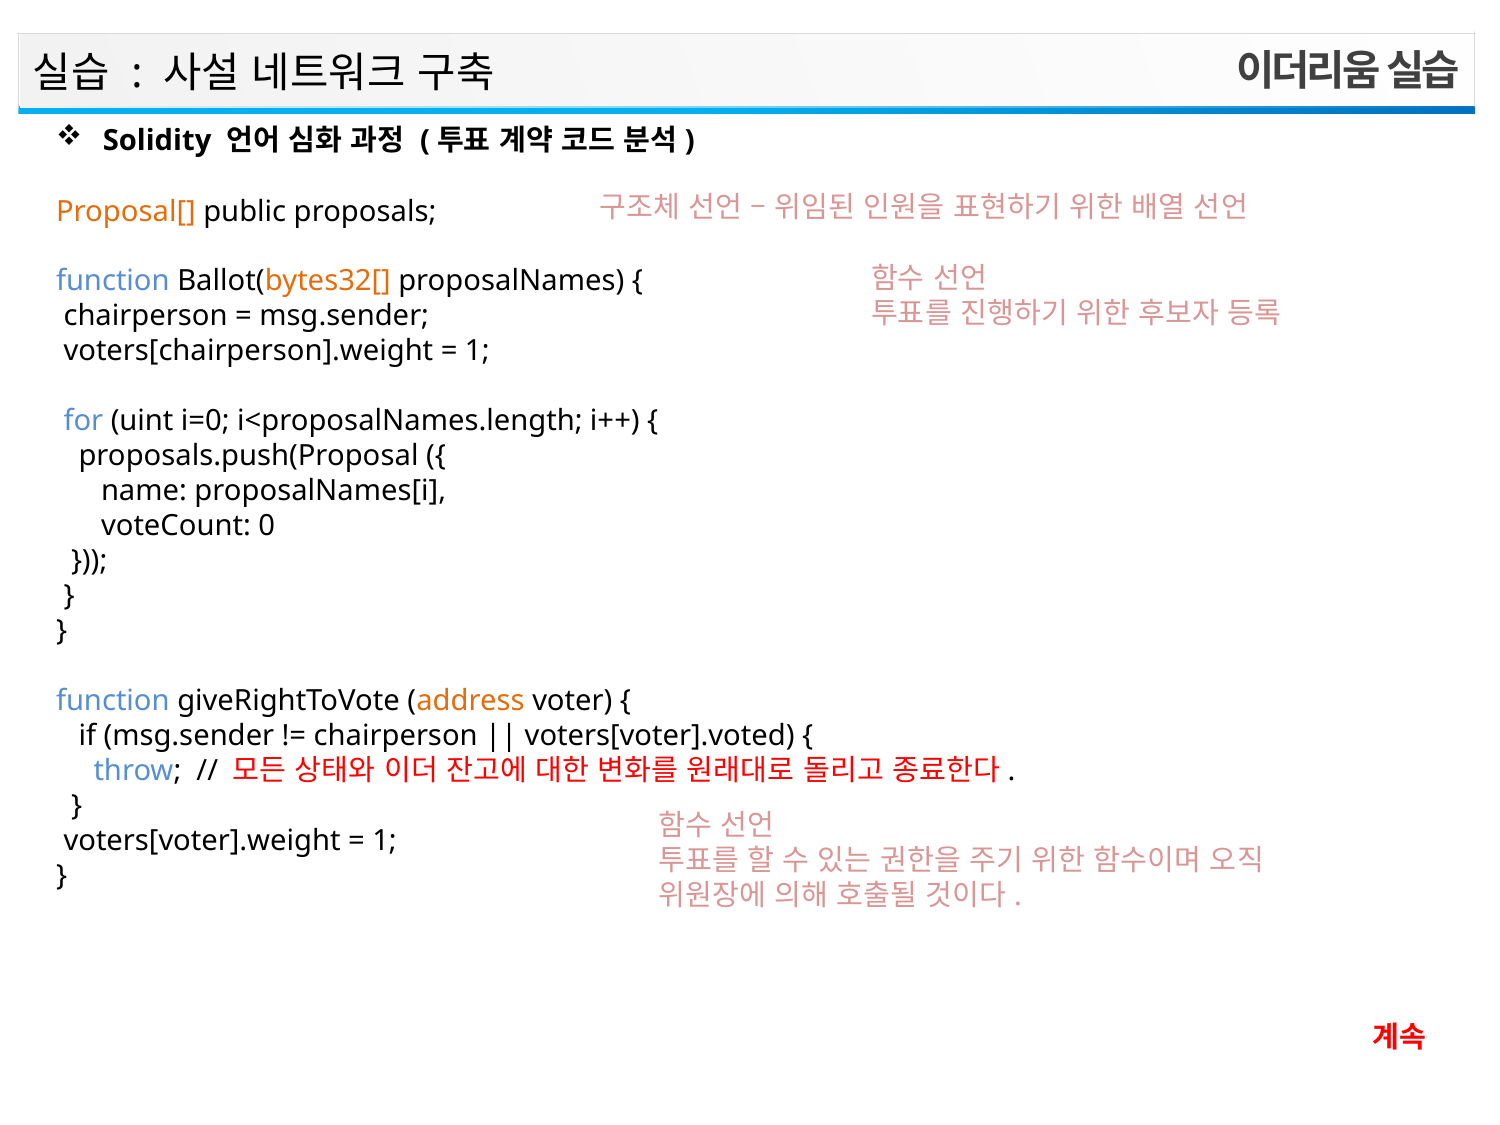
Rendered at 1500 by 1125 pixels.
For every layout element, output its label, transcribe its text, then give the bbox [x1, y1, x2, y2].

text_box 함수 선언 투표를 진행하기 위한 후보자 등록 [856, 251, 1388, 337]
text_box 이더리움 실습 [938, 36, 1475, 102]
text_box 계속 [1340, 1012, 1459, 1059]
text_box Solidity 언어 심화 과정 (투표 계약 코드 분석) [41, 113, 1393, 164]
text_box 구조체 선언 – 위임된 인원을 표현하기 위한 배열 선언 [584, 181, 1459, 231]
text_box 함수 선언 투표를 할 수 있는 권한을 주기 위한 함수이며 오직 위원장에 의해 호출될 것이다. [643, 798, 1313, 919]
text_box 실습 : 사설 네트워크 구축 [17, 38, 597, 103]
text_box Proposal[] public proposals; function Ballot(bytes32[] proposalNames) { chairperson = msg.sender; voters[chairperson].weight = 1; for (uint i=0; i<proposalNames.length; i++) { proposals.push(Proposal ({ name: proposalNames[i], voteCount: 0 })); } } function giveRightToVote (address voter) { if (msg.sender != chairperson || voters[voter].voted) { throw; // 모든 상태와 이더 잔고에 대한 변화를 원래대로 돌리고 종료한다. } voters[voter].weight = 1; } [41, 184, 1459, 899]
